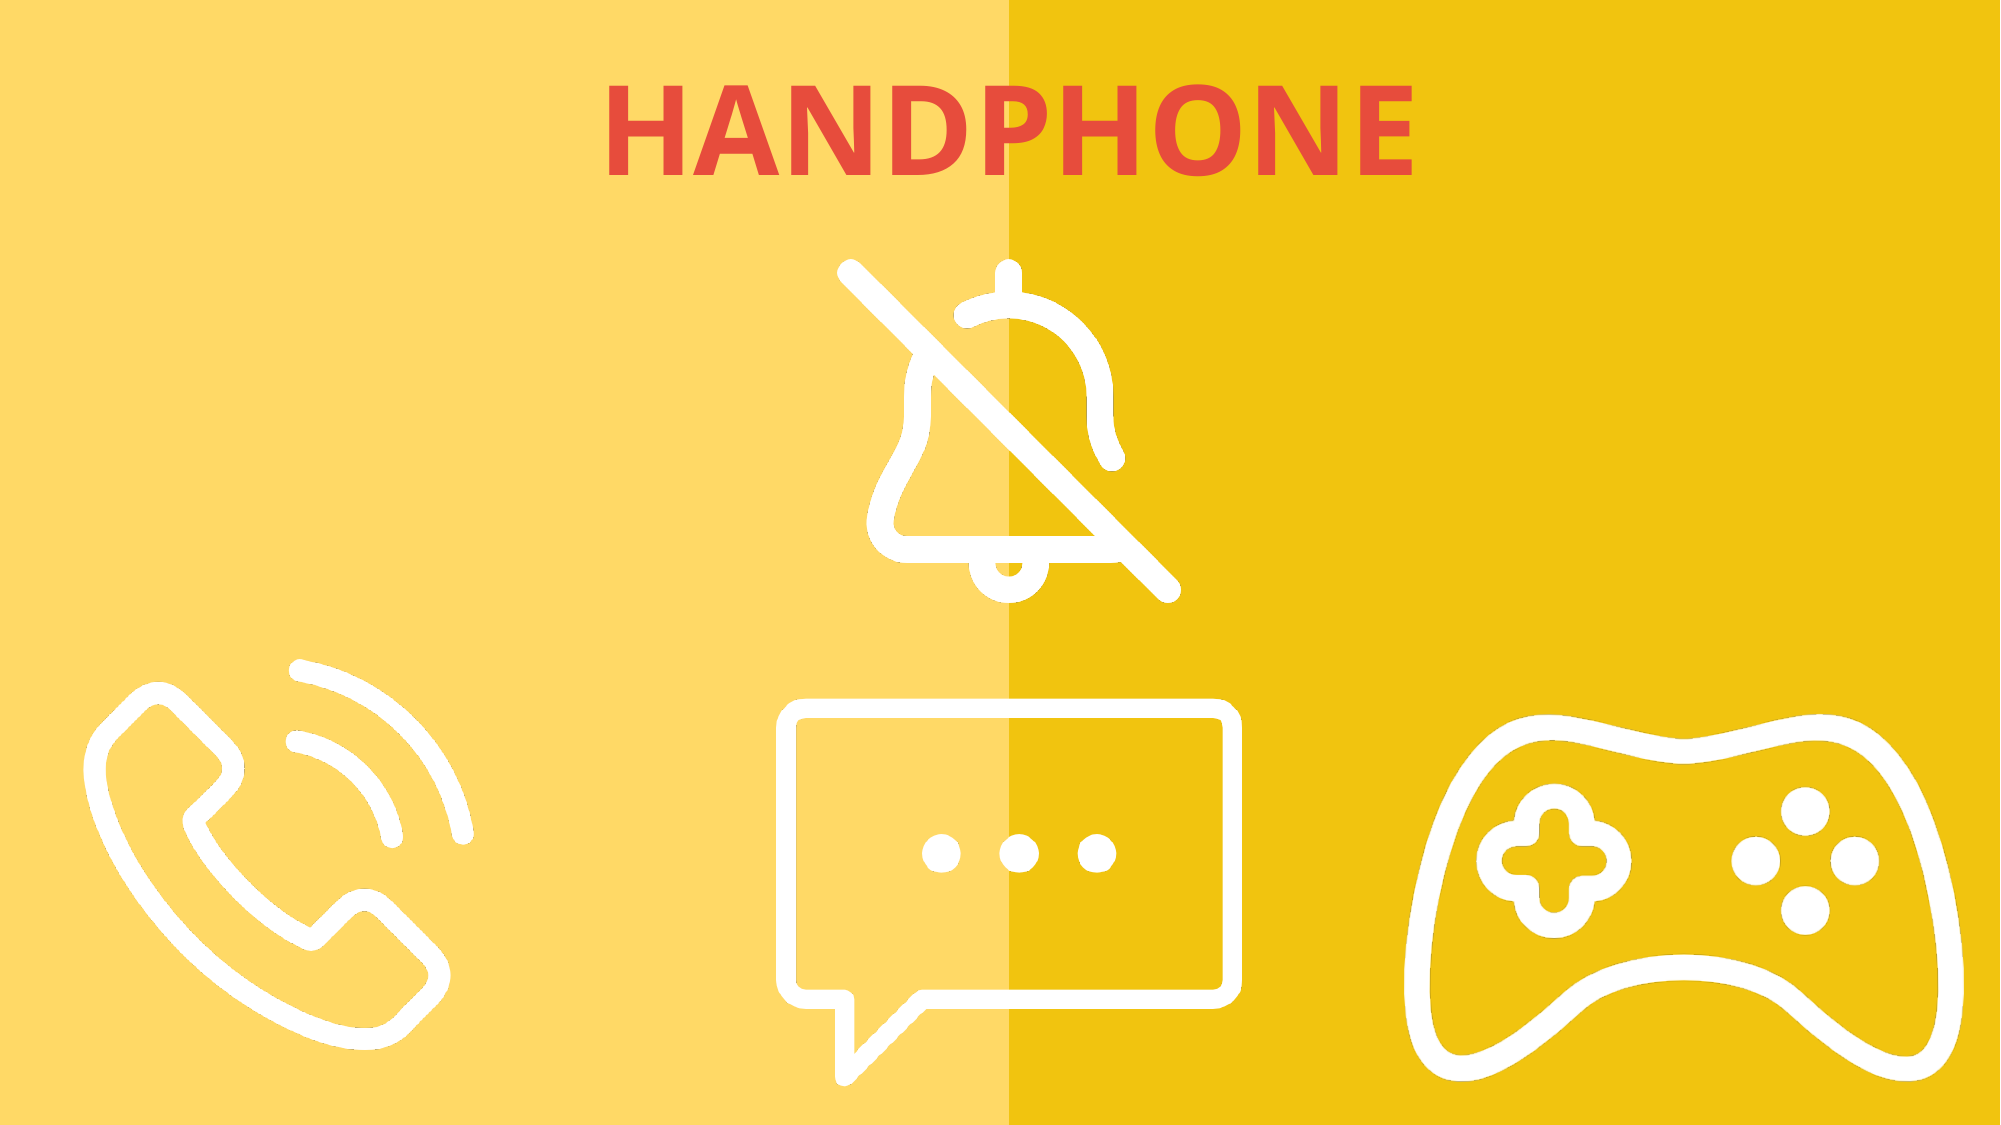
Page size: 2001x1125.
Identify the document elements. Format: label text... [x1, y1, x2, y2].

picture [1404, 617, 1964, 1125]
picture [82, 658, 475, 1051]
text_box HANDPHONE [442, 21, 1576, 239]
picture [837, 259, 1181, 604]
picture [775, 658, 1243, 1125]
text_box [0, 0, 1011, 1125]
